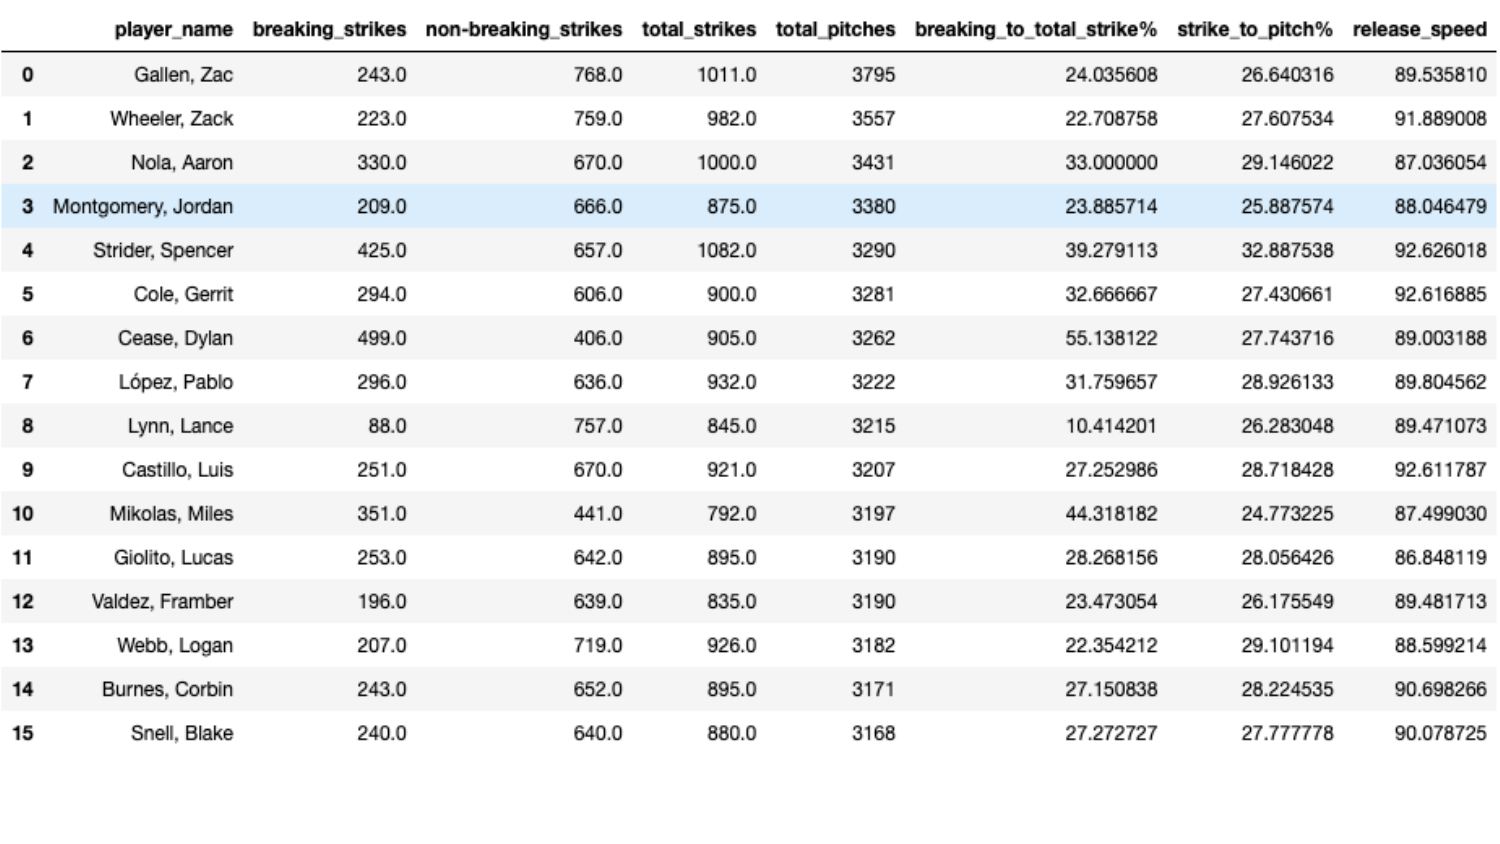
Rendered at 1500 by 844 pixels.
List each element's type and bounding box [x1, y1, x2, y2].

picture [0, 0, 1500, 755]
